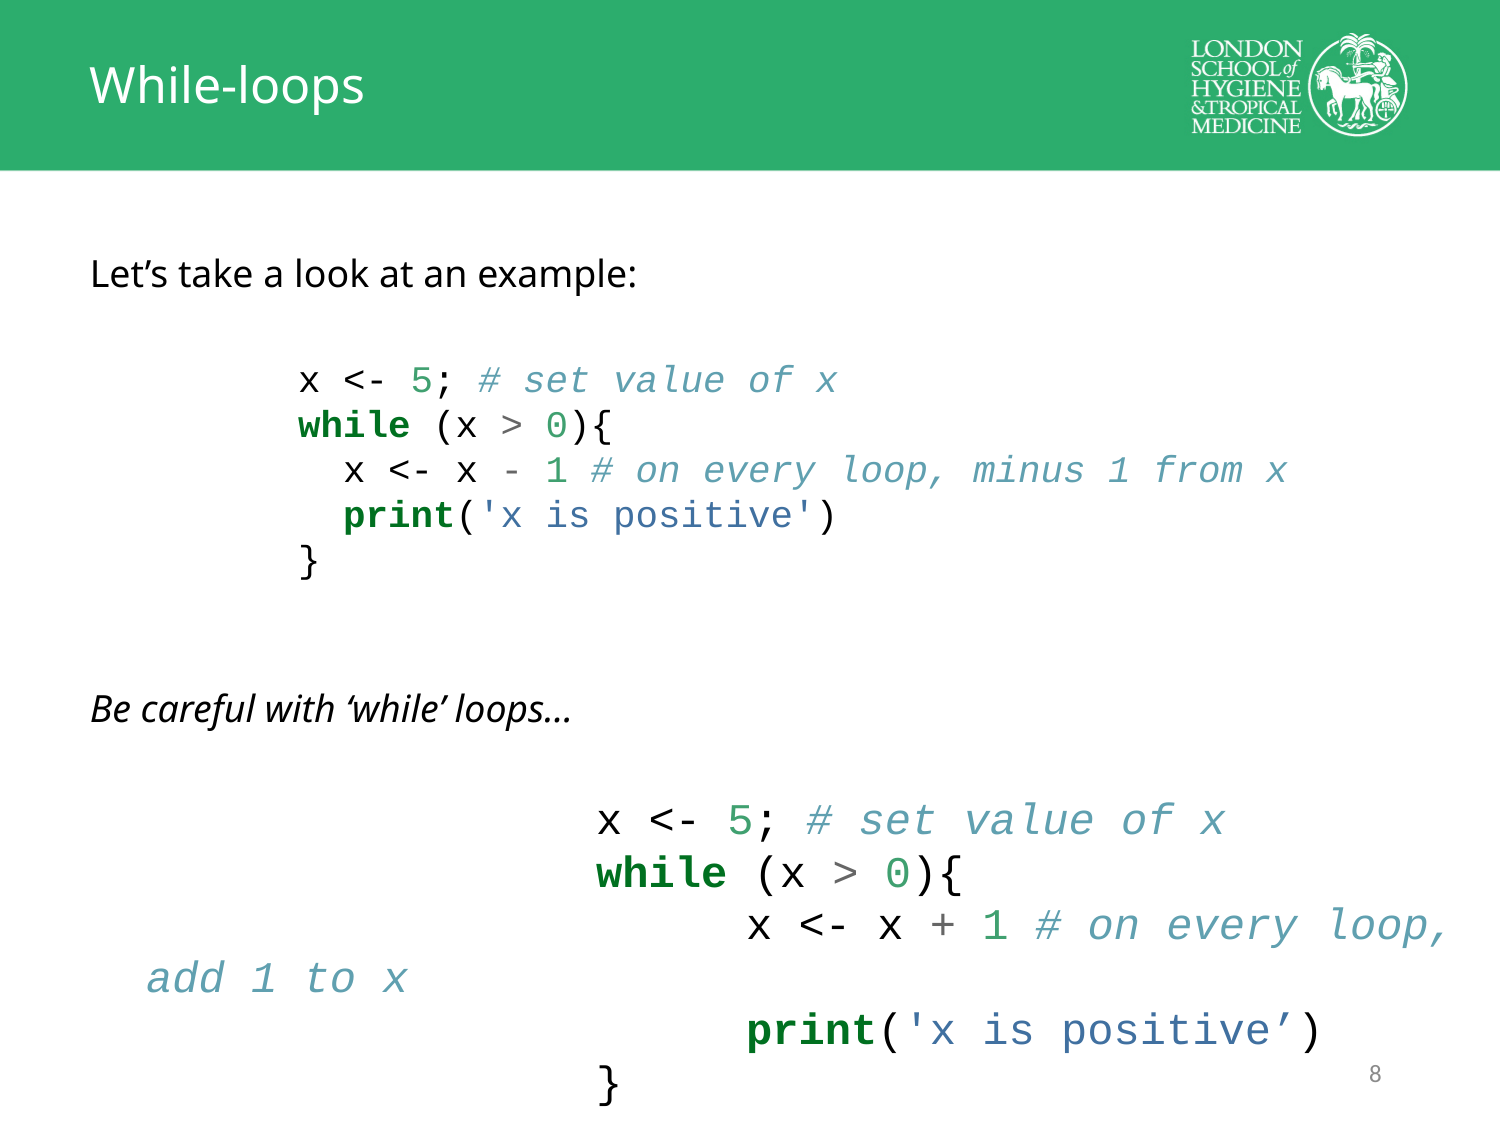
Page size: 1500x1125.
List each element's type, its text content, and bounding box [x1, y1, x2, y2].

picture [0, 0, 1500, 1125]
list Let’s take a look at an example: x <- 5; # set value of x while (x > 0){ x <- x - 1 # on every loop, minus 1 from x print('x is positive') } Be careful with ‘while’ loops… x <- 5; # set value of x while (x > 0){ x <- x + 1 # on every loop, add 1 to x print('x is positive’) } [75, 242, 1500, 1034]
slide_number 7 [1059, 1042, 1397, 1103]
title While-loops [75, 45, 1175, 148]
